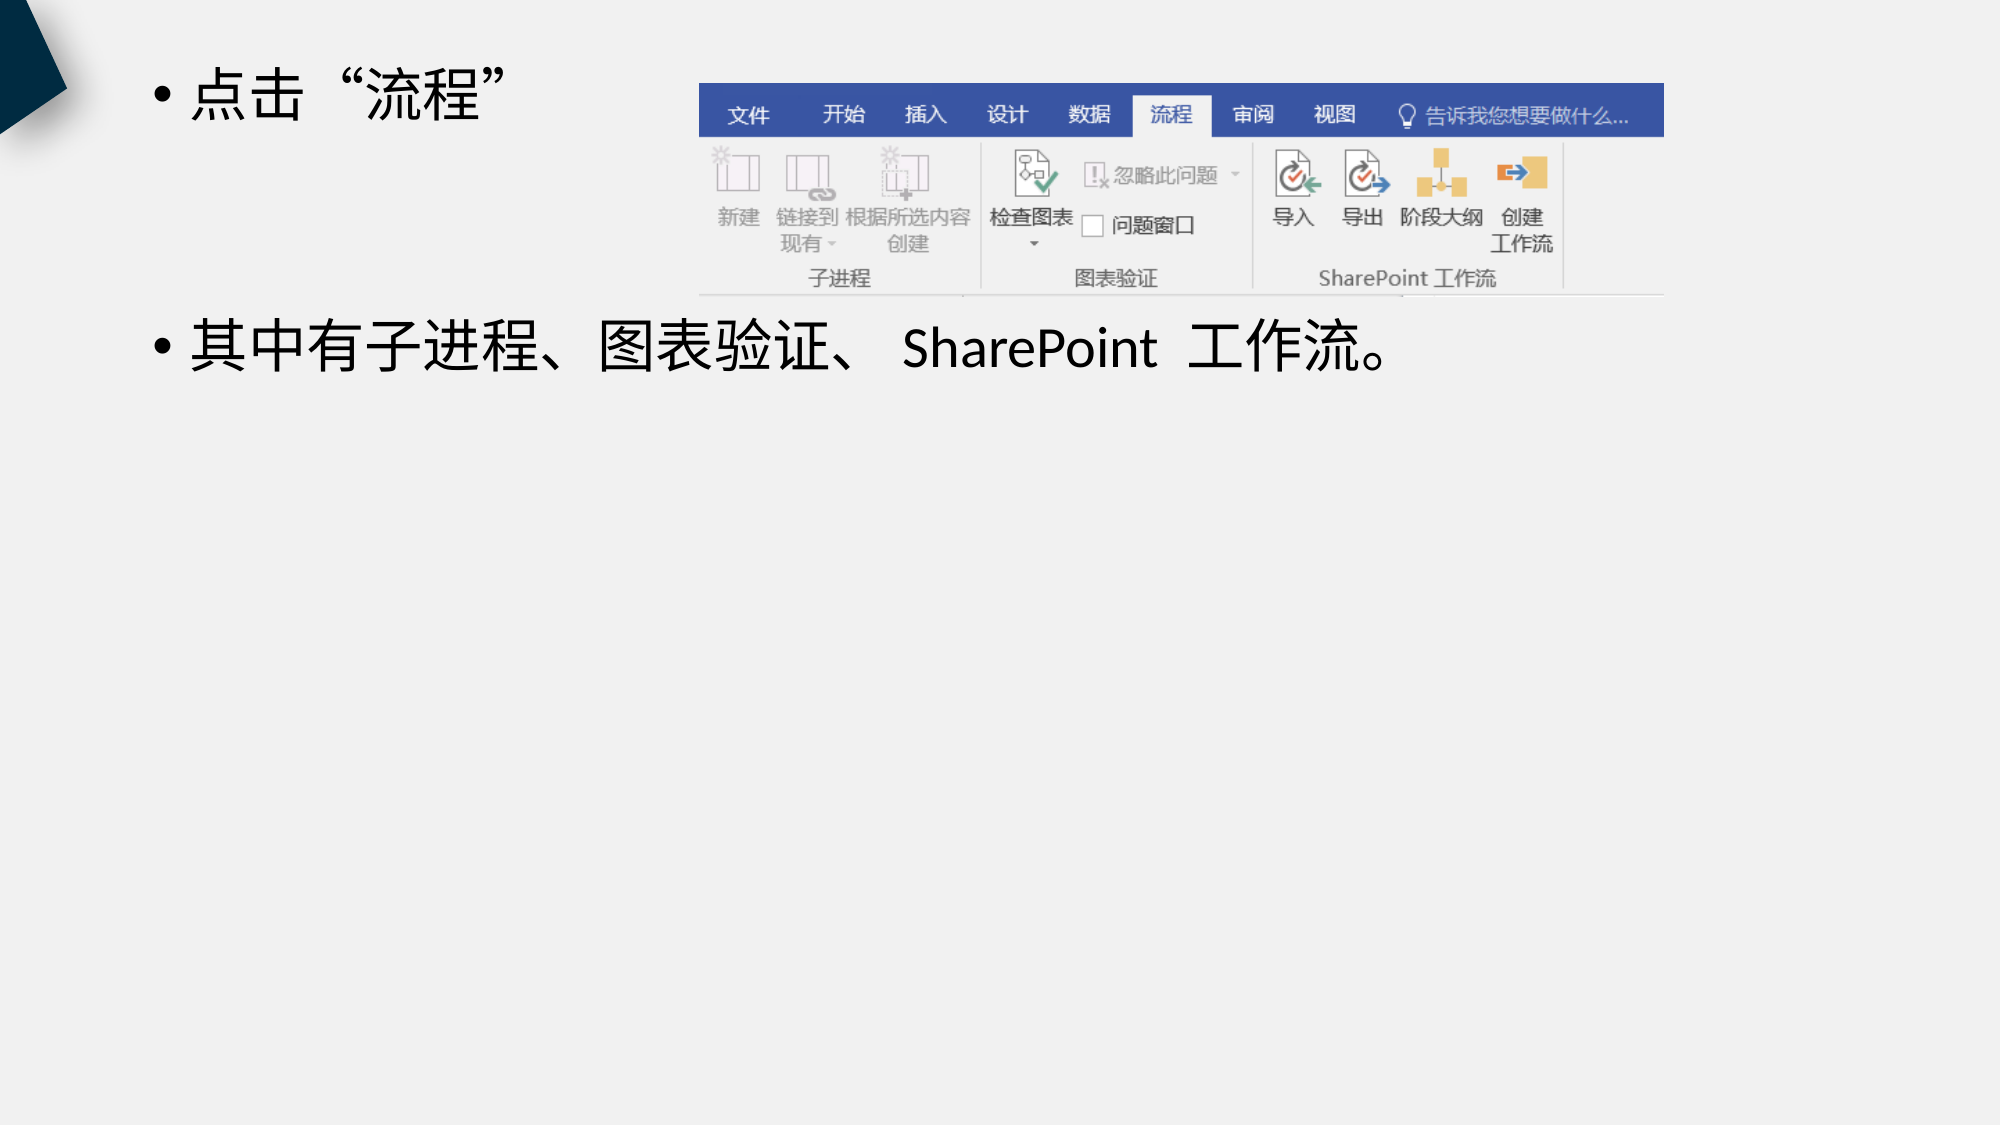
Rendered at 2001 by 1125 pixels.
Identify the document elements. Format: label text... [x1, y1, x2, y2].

text_box [0, 0, 68, 135]
list 点击“流程” 其中有子进程、图表验证、SharePoint 工作流。 [137, 58, 1863, 1014]
picture [699, 83, 1664, 297]
